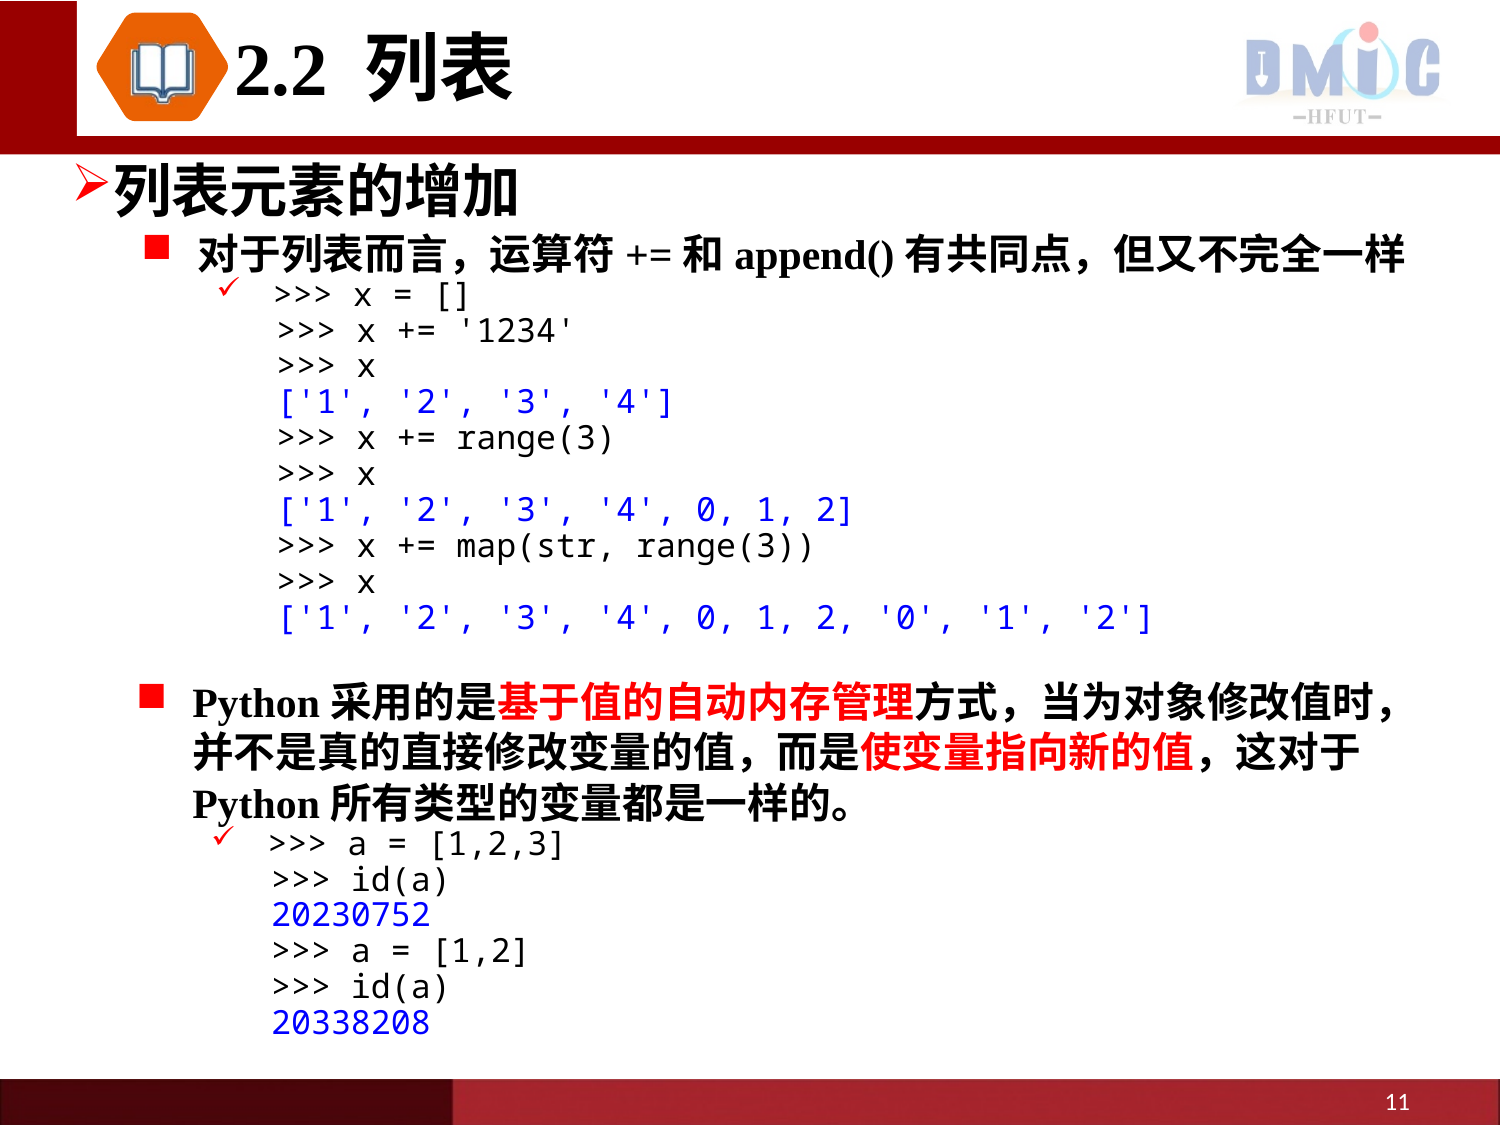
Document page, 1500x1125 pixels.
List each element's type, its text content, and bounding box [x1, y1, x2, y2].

text_box 列表元素的增加 [56, 160, 536, 232]
text_box Python采用的是基于值的自动内存管理方式，当为对象修改值时，并不是真的直接修改变量的值，而是使变量指向新的值，这对于Python所有类型的变量都是一样的。 >>> a = [1,2,3] >>> id(a) 20230752 >>> a = [1,2] >>> id(a) 20338208 [120, 668, 1471, 1078]
list 对于列表而言，运算符+=和append()有共同点，但又不完全一样 >>> x = [] >>> x += '1234' >>> x ['1', '2', '3', '4'] >>> x += range(3) >>> x ['1', '2', '3', '4', 0, 1, 2] >>> x += map(str, range(3)) >>> x ['1', '2', '3', '4', 0, 1, 2, '0', '1', '2'] [126, 219, 1477, 988]
picture [0, 1079, 1500, 1125]
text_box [0, 12, 886, 122]
list def inOrder(self): #中序遍历 if self.__left: self.__left.inOrder() print(self.__data) if self.__right: self.__right.inOrder() if __name__ == '__main__': print('Please use me as a module.') [1210, 21, 1472, 132]
slide_number 11 [1074, 1081, 1425, 1119]
